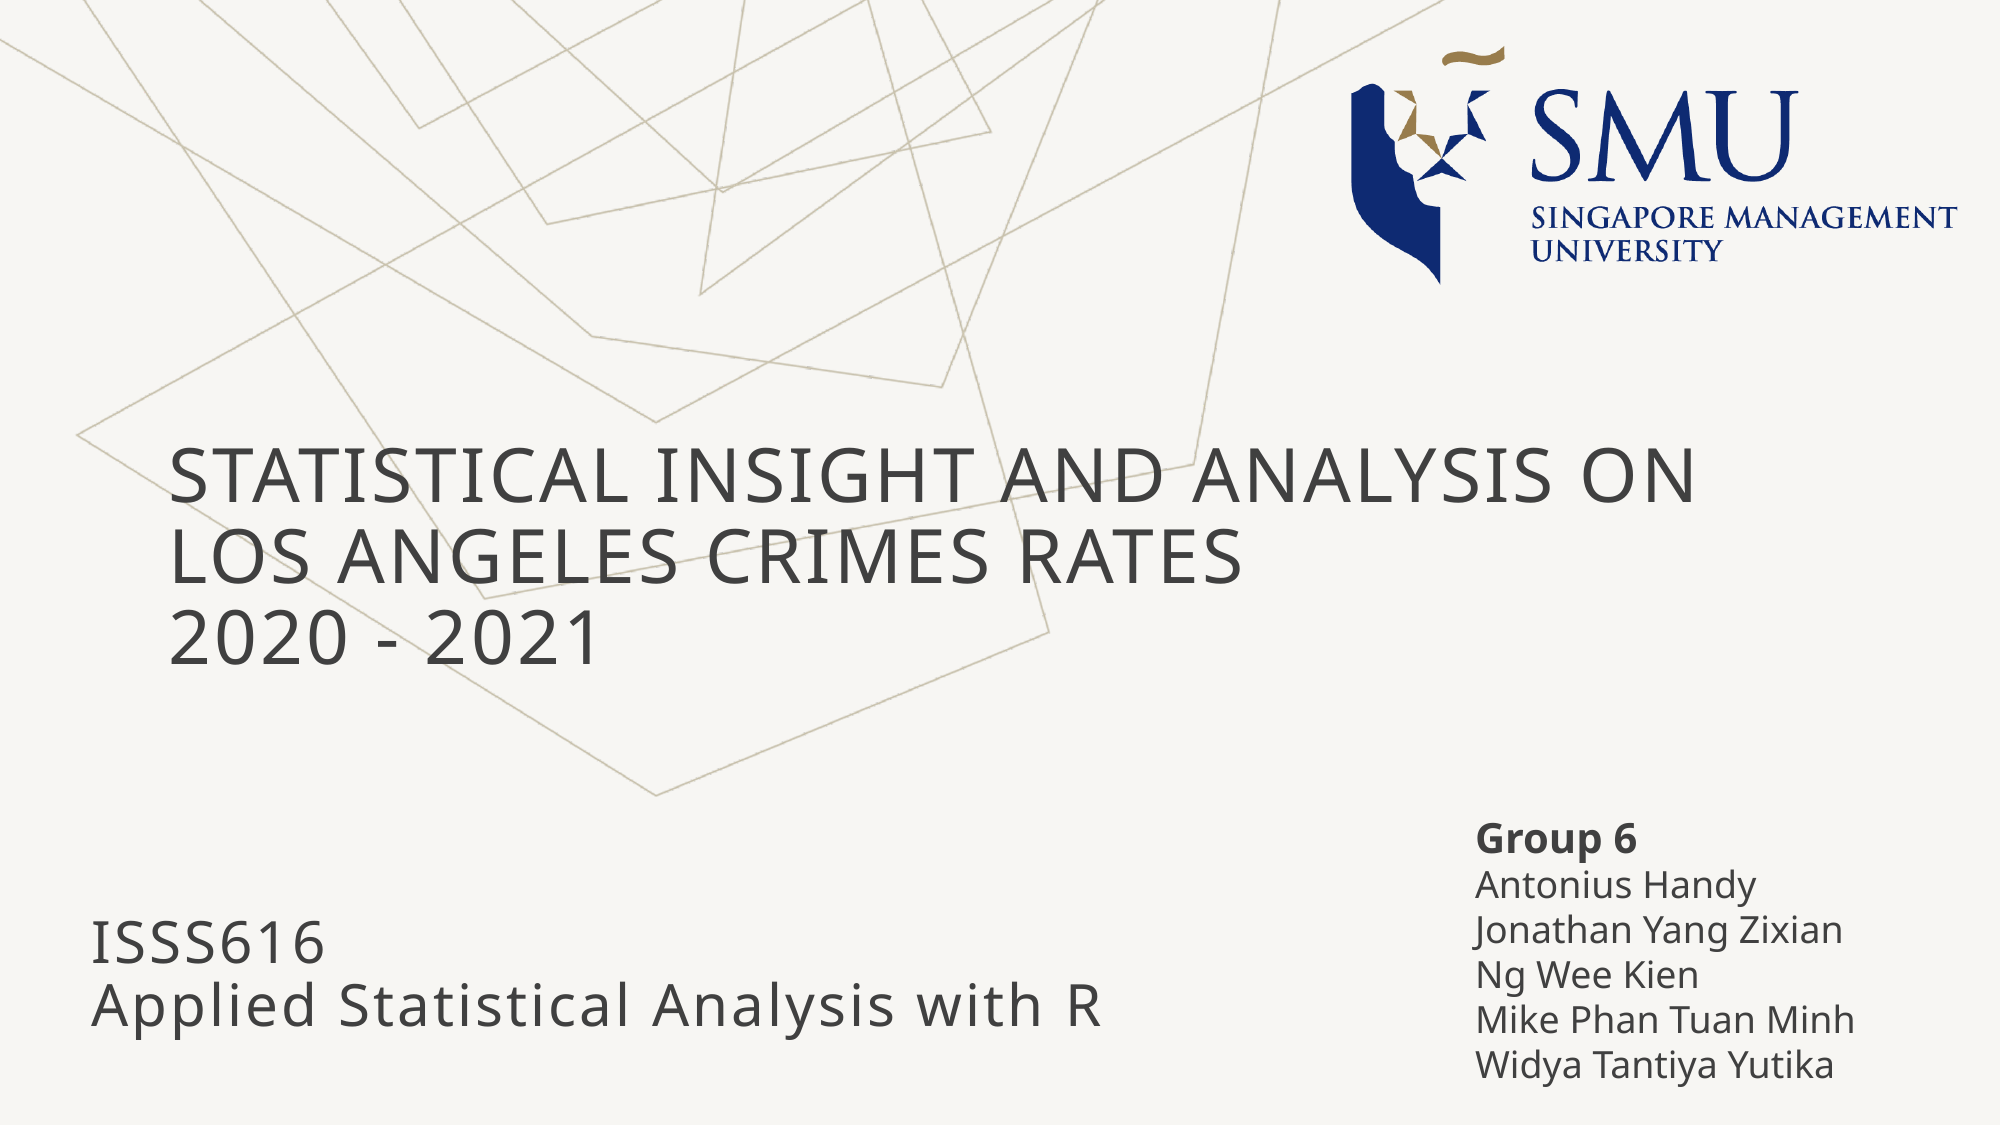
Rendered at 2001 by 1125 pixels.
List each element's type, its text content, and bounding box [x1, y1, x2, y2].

subtitle Group 6 Antonius Handy Jonathan Yang Zixian Ng Wee Kien Mike Phan Tuan Minh Widya Tantiya Yutika [1460, 803, 2000, 921]
picture [0, 0, 1961, 830]
text_box Statistical insight and analysis on Los angeles crimes rates 2020 - 2021 [153, 504, 1748, 689]
title ISSS616 Applied Statistical Analysis with R [76, 862, 1315, 1047]
